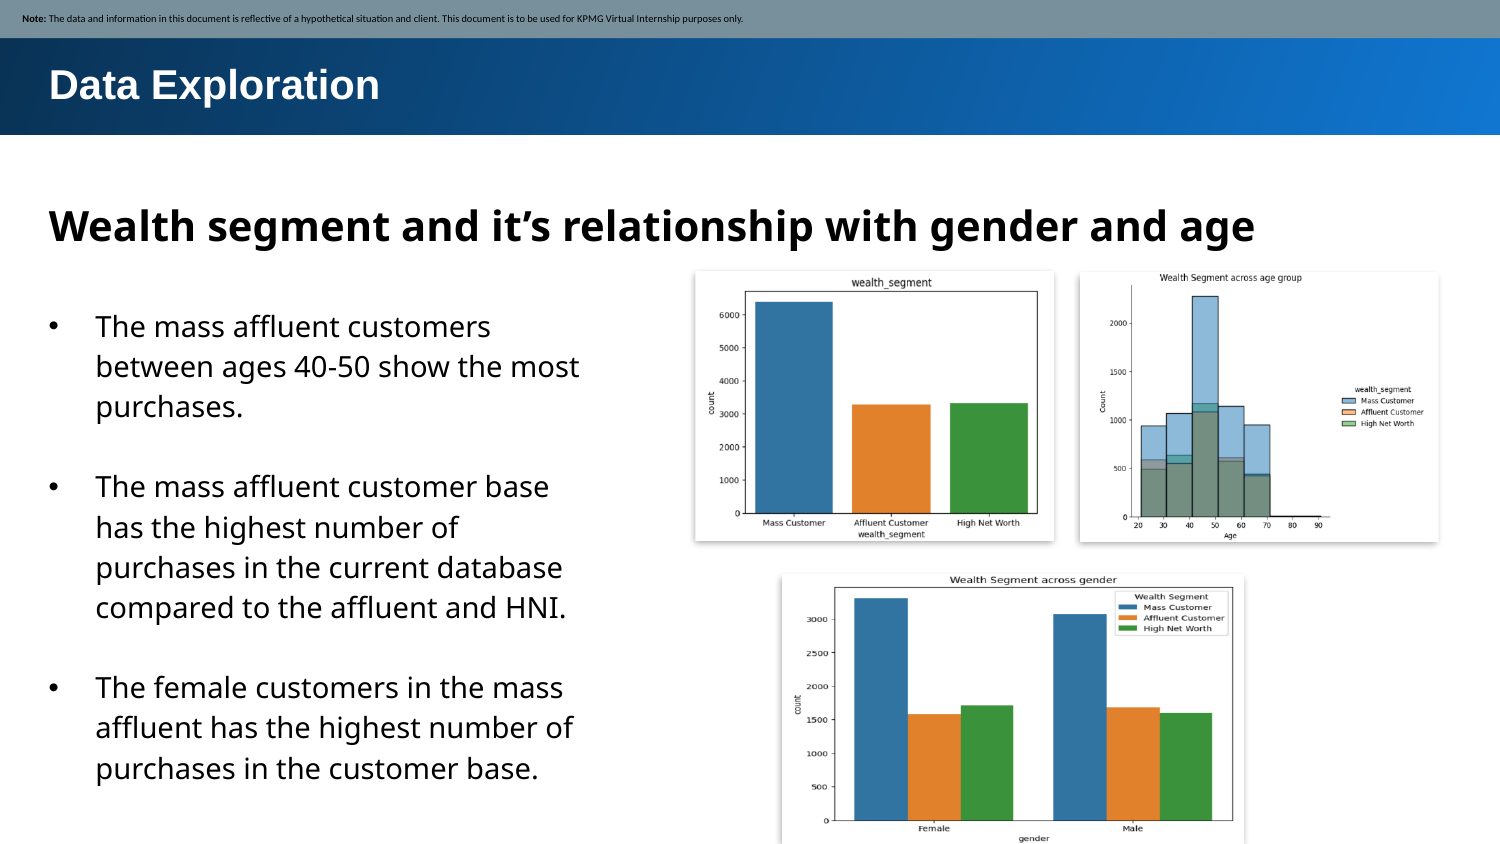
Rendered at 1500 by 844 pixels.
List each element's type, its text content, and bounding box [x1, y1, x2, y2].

text_box Data Exploration [33, 43, 1439, 124]
text_box [782, 574, 1244, 844]
text_box [1080, 272, 1439, 542]
text_box Note: The data and information in this document is reflective of a hypothetical situation and client. This document is to be used for KPMG Virtual Internship purposes only. [0, 0, 1500, 39]
text_box Wealth segment and it’s relationship with gender and age [33, 177, 1439, 266]
text_box [695, 271, 1054, 541]
text_box The mass affluent customers between ages 40-50 show the most purchases. The mass affluent customer base has the highest number of purchases in the current database compared to the affluent and HNI. The female customers in the mass affluent has the highest number of purchases in the customer base. [33, 288, 614, 843]
text_box [0, 39, 1500, 135]
